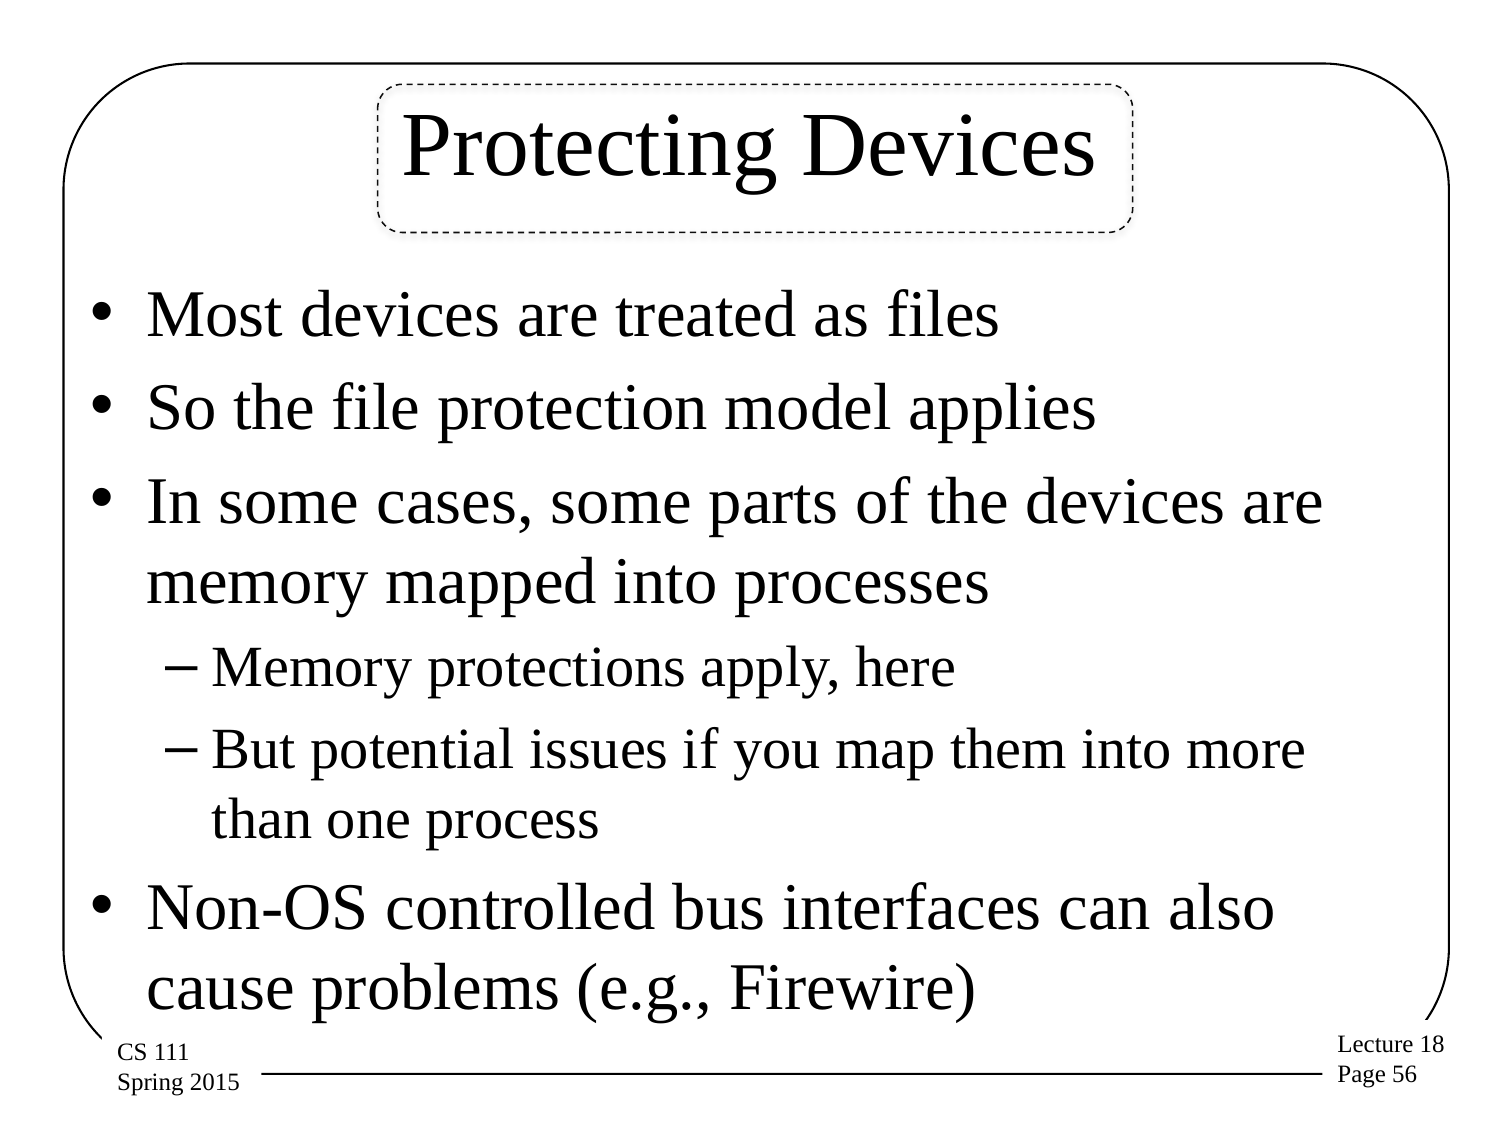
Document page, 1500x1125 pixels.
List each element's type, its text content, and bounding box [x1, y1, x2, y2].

title Protecting Devices [74, 44, 1426, 233]
text_box [376, 83, 1134, 234]
list Most devices are treated as files So the file protection model applies In some cases, some parts of the devices are memory mapped into processes Memory protections apply, here But potential issues if you map them into more than one process Non-OS controlled bus interfaces can also cause problems (e.g., Firewire) [74, 262, 1426, 1006]
